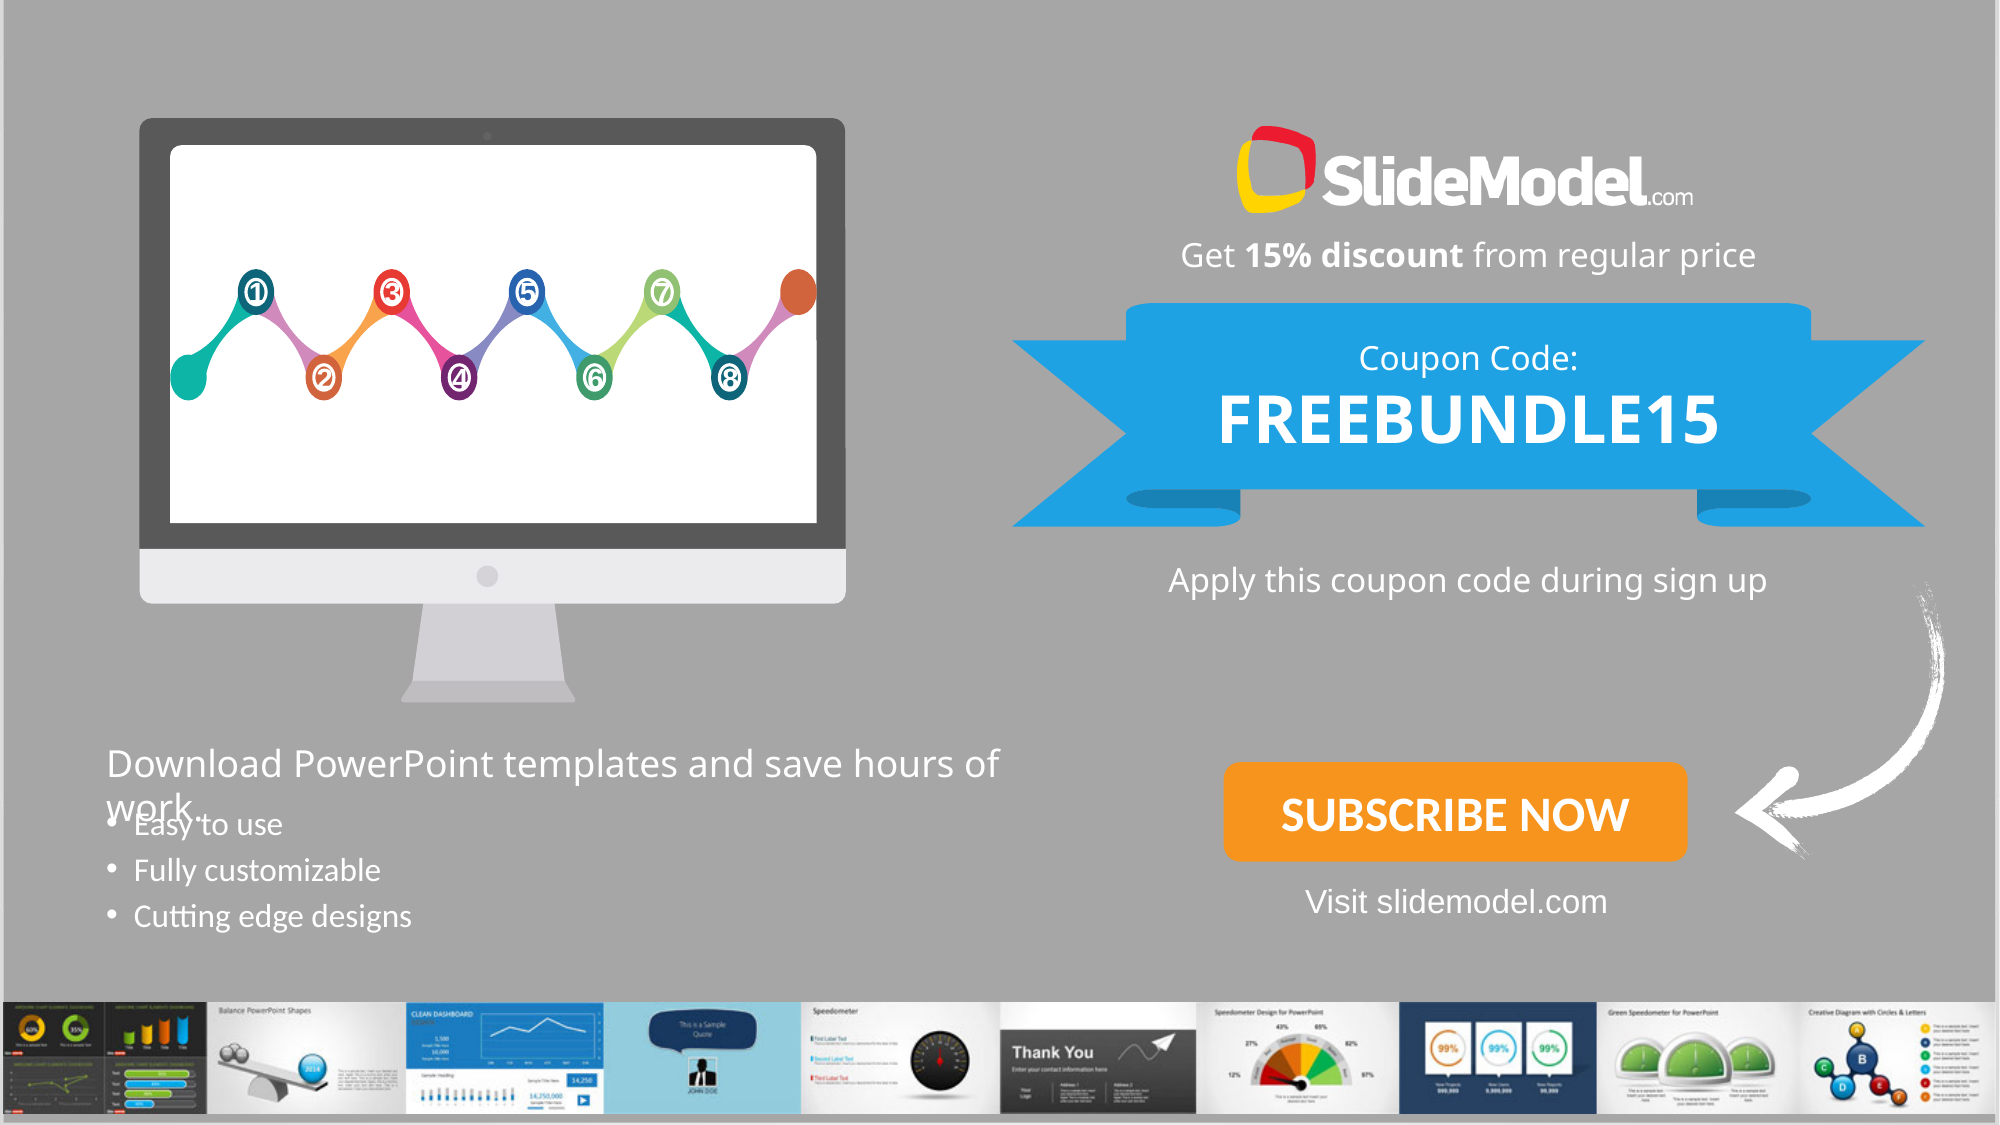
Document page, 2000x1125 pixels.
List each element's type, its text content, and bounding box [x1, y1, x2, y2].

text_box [139, 117, 847, 703]
text_box SUBSCRIBE NOW [1221, 760, 1690, 864]
picture [3, 1002, 1996, 1114]
text_box [1734, 594, 1946, 860]
text_box Coupon Code: FREEBUNDLE15 [1172, 329, 1765, 464]
text_box Apply this coupon code during sign up [1129, 551, 1809, 607]
text_box [2, 0, 1997, 1002]
text_box Easy to use Fully customizable Cutting edge designs [91, 837, 863, 942]
text_box Get 15% discount from regular price [1057, 226, 1880, 281]
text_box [169, 268, 817, 401]
text_box Visit slidemodel.com [1247, 873, 1667, 927]
text_box [1012, 303, 1926, 527]
text_box [1925, 587, 1934, 601]
picture [1236, 126, 1694, 214]
text_box Download PowerPoint templates and save hours of work. [91, 732, 1058, 837]
